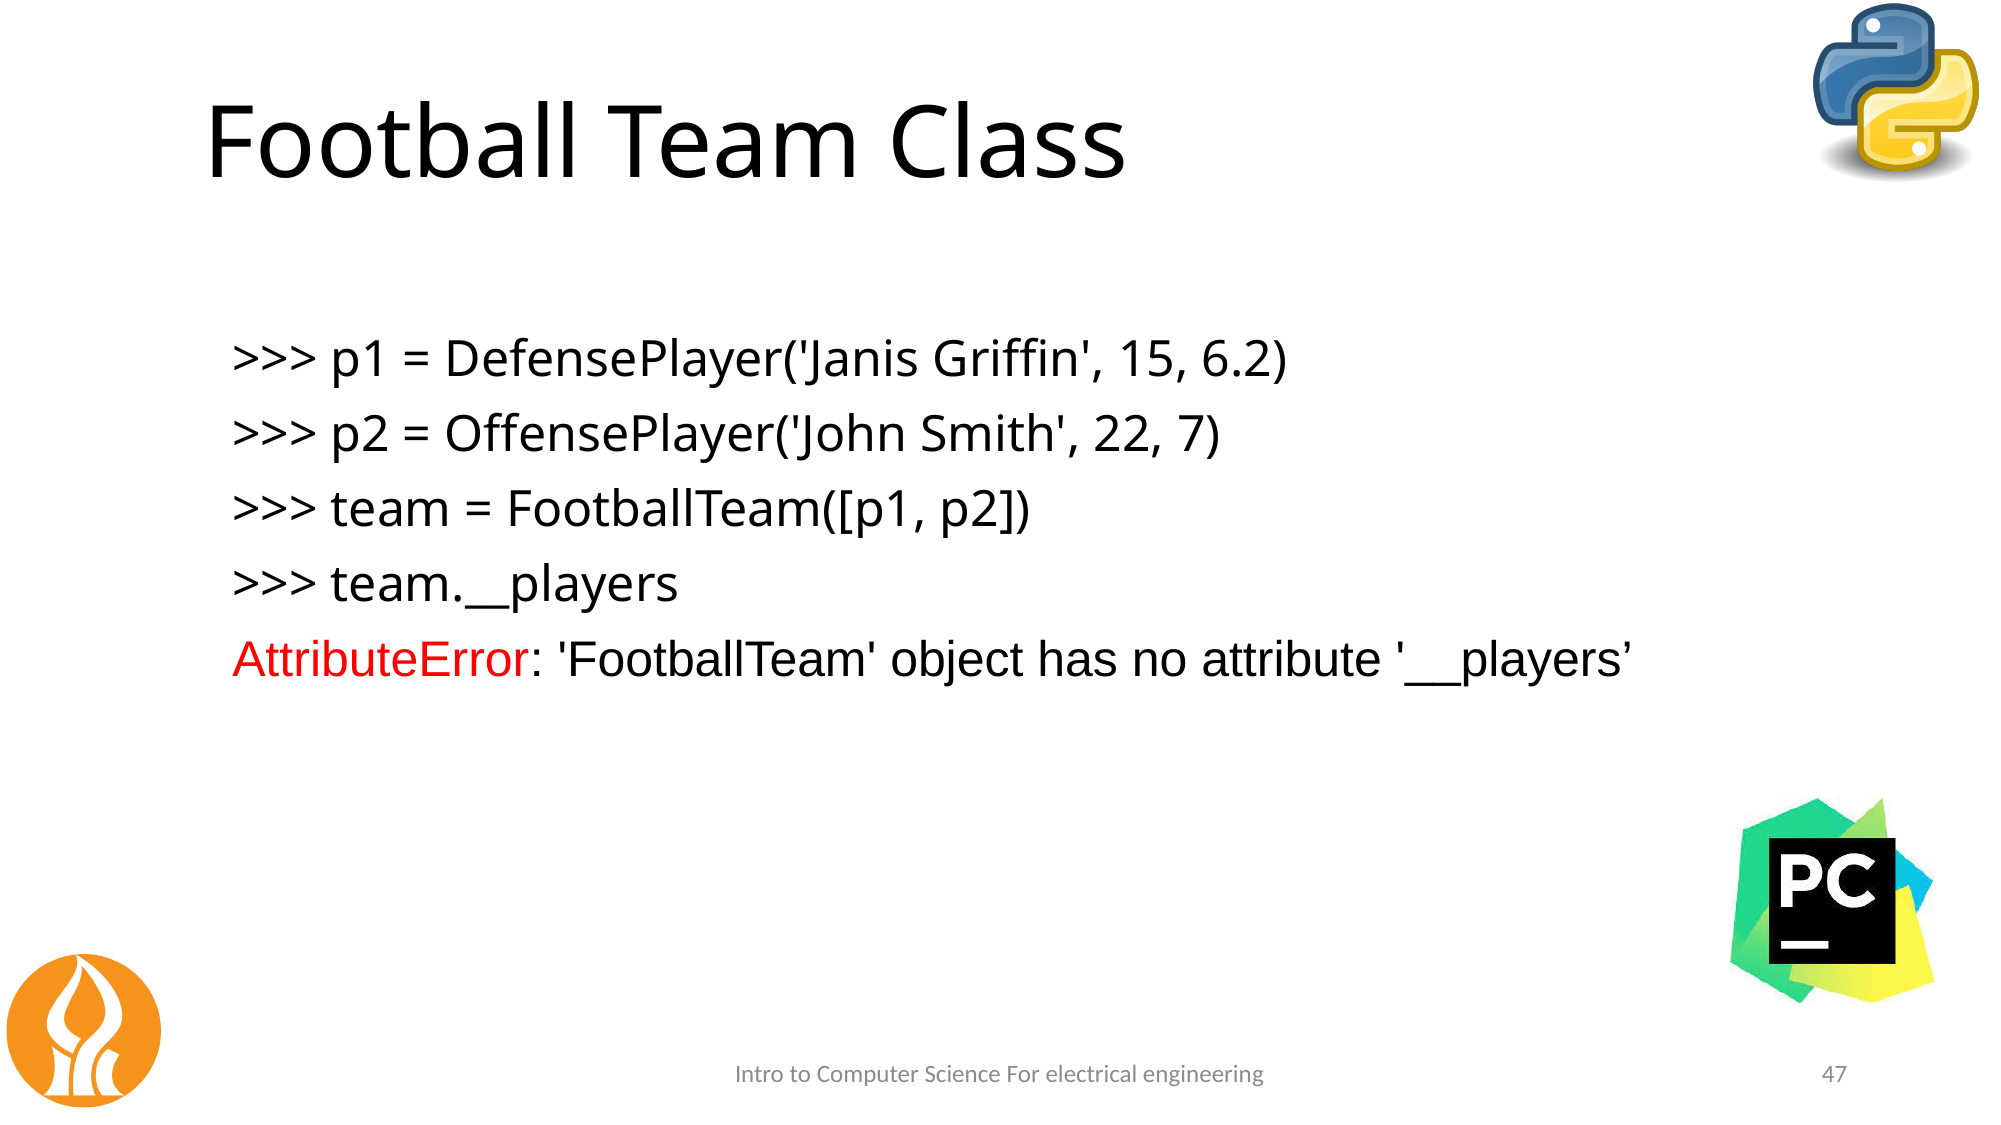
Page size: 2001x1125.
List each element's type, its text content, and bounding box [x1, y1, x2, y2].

list >>> p1 = DefensePlayer('Janis Griffin', 15, 6.2) >>> p2 = OffensePlayer('John Smith', 22, 7) >>> team = FootballTeam([p1, p2]) >>> team.__players AttributeError: 'FootballTeam' object has no attribute '__players’ [210, 326, 1790, 732]
picture [1, 948, 165, 1111]
picture [1730, 798, 1934, 1003]
picture [1802, 0, 1990, 187]
footer Intro to Computer Science For electrical engineering [662, 1042, 1338, 1103]
slide_number 47 [1412, 1042, 1863, 1103]
title Football Team Class [189, 51, 1524, 239]
